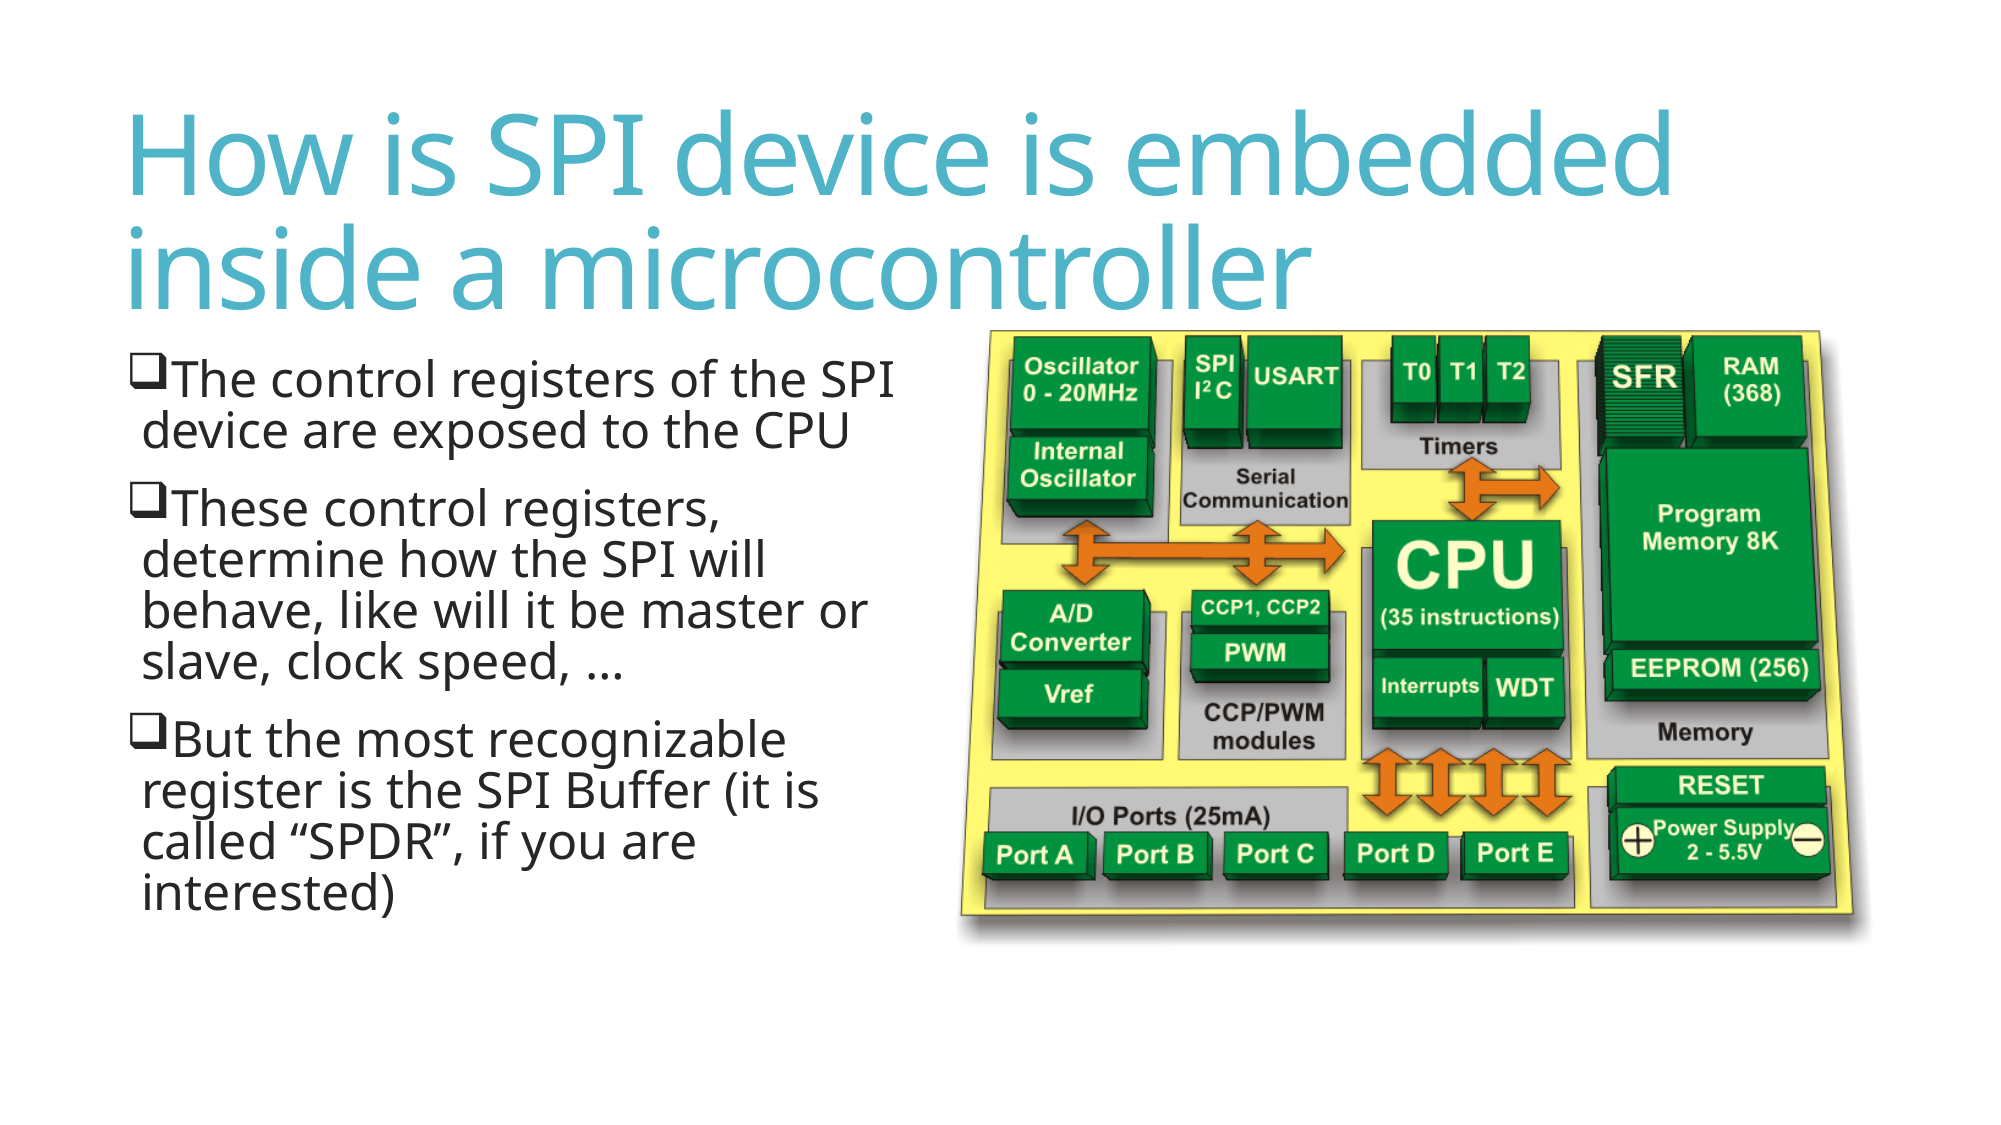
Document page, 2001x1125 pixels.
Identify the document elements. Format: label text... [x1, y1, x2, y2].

list The control registers of the SPI device are exposed to the CPU These control registers, determine how the SPI will behave, like will it be master or slave, clock speed, … But the most recognizable register is the SPI Buffer (it is called “SPDR”, if you are interested) [111, 329, 954, 948]
picture [954, 329, 1876, 948]
title How is SPI device is embedded inside a microcontroller [107, 81, 1875, 354]
